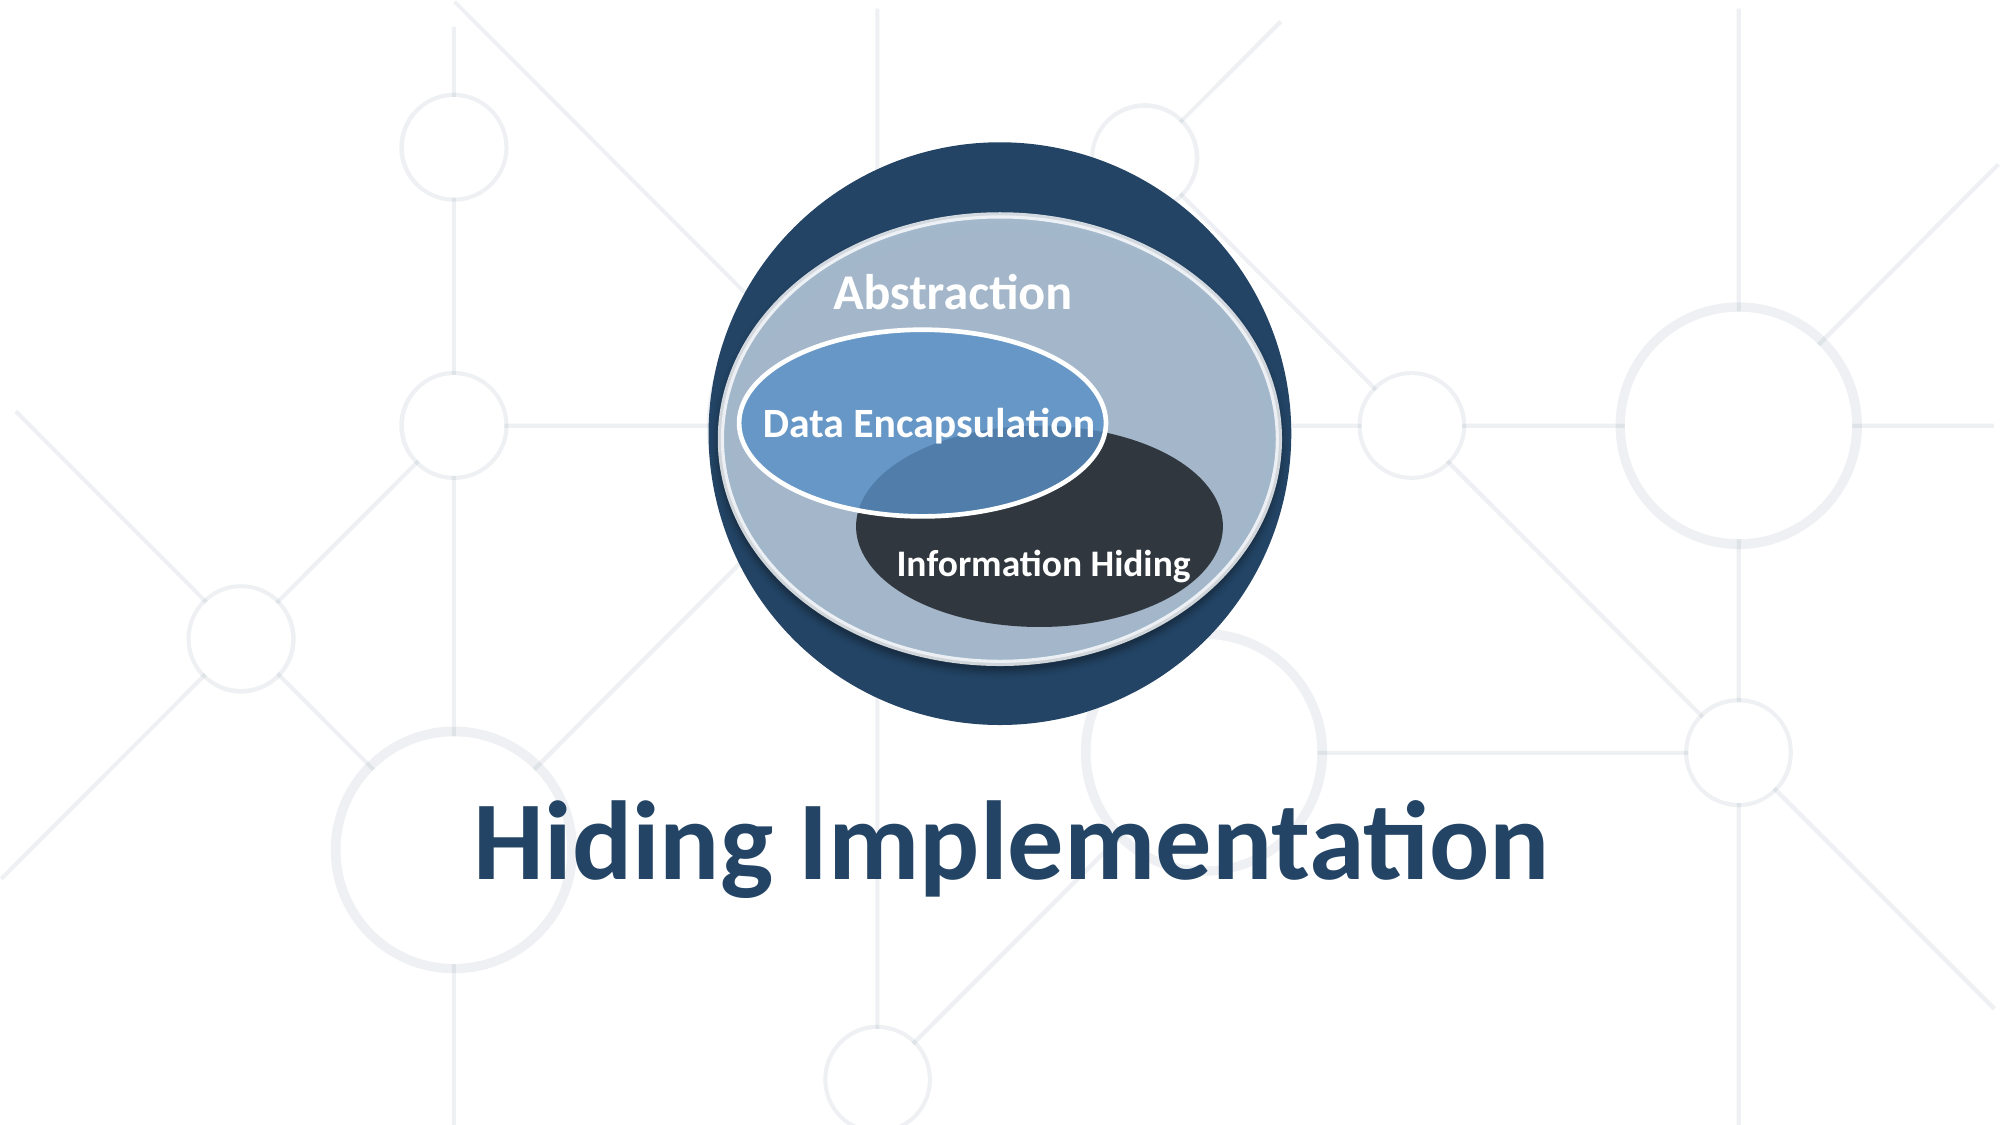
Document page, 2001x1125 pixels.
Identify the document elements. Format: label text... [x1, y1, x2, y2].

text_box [720, 215, 1340, 664]
title Hiding Implementation [100, 771, 1900, 898]
